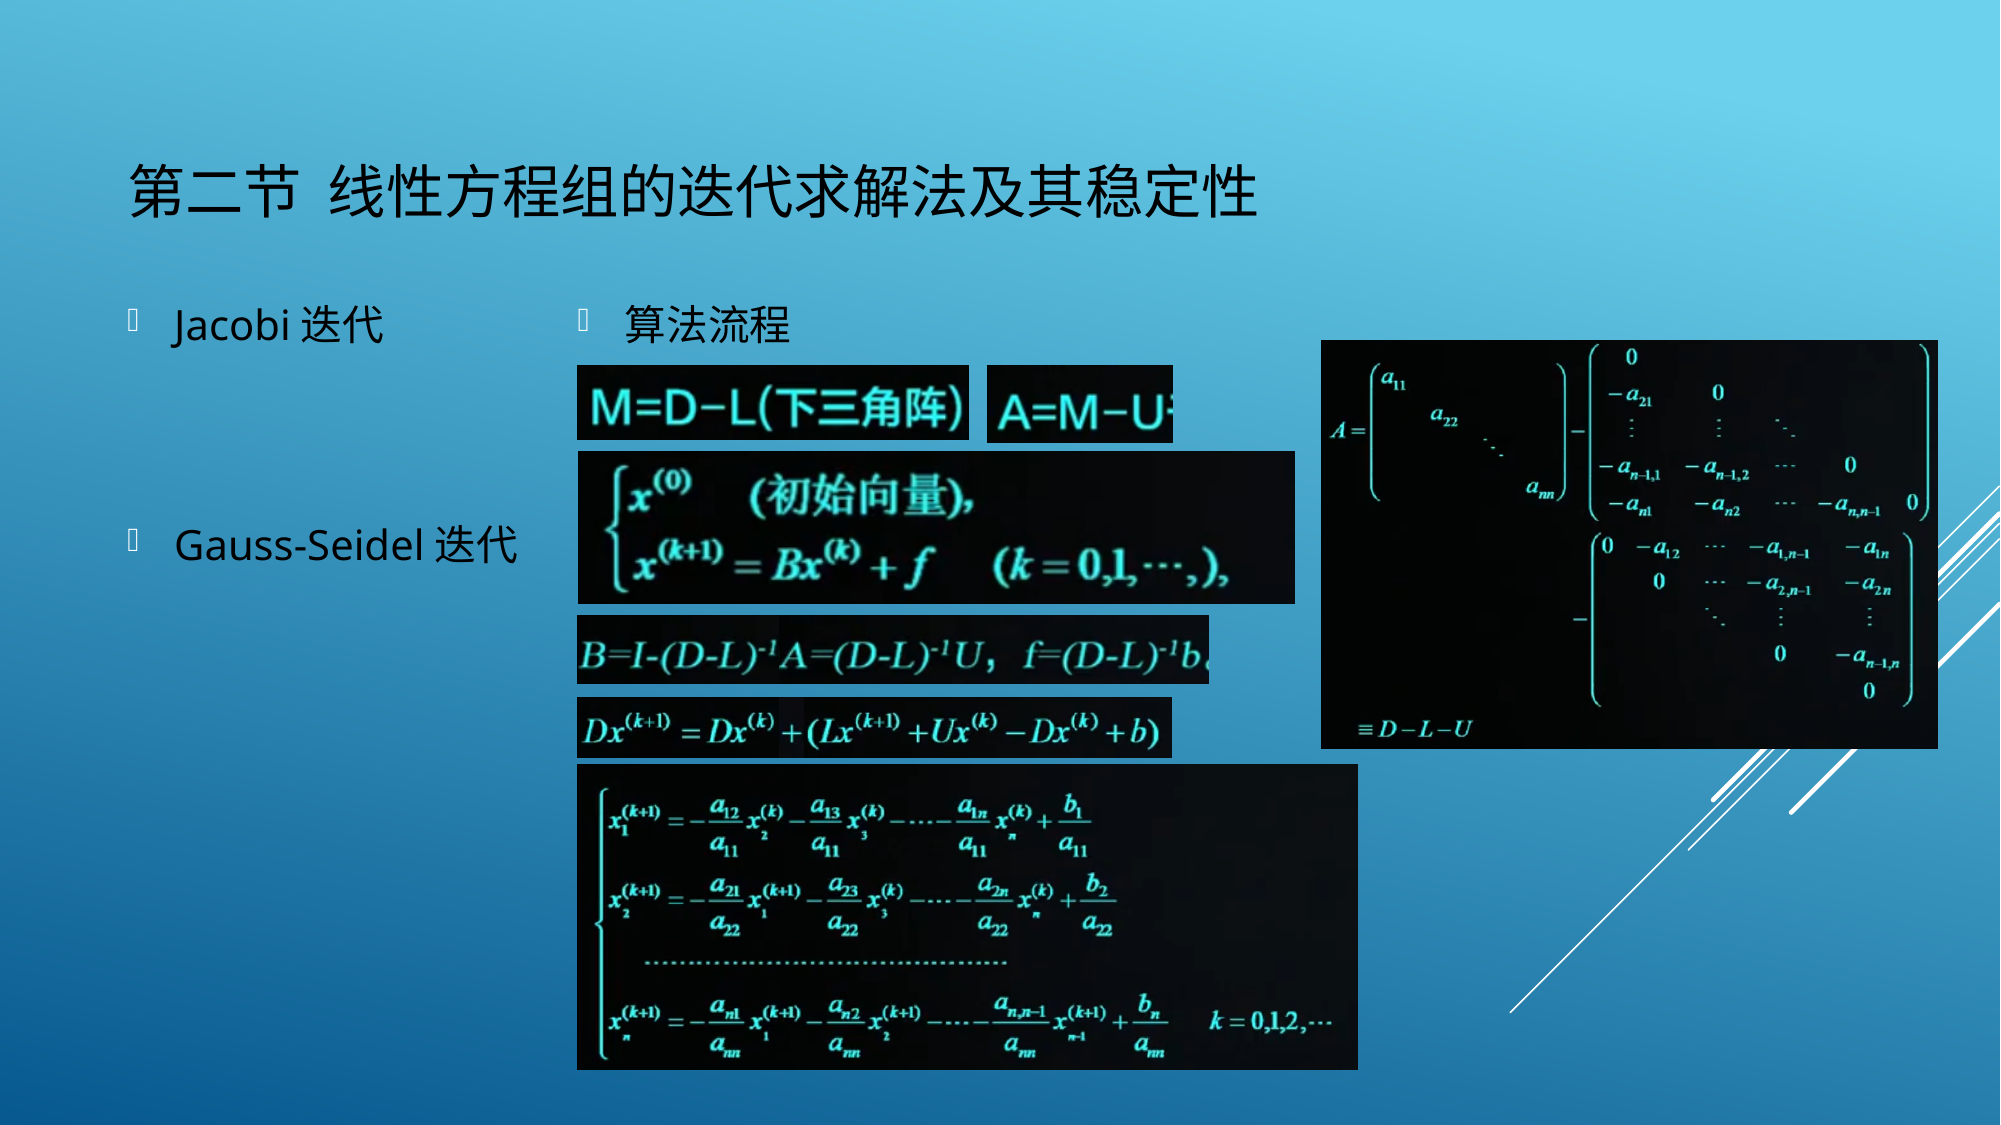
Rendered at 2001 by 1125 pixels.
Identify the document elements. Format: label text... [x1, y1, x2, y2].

picture [577, 763, 1358, 1071]
picture [577, 365, 969, 440]
picture [577, 451, 1295, 604]
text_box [577, 614, 1209, 684]
list Jacobi迭代 Gauss-Seidel迭代 [112, 290, 562, 986]
picture [987, 365, 1174, 443]
title 第二节 线性方程组的迭代求解法及其稳定性 [112, 112, 1513, 268]
text_box 算法流程 [562, 290, 1963, 1106]
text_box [577, 697, 1172, 758]
picture [1321, 339, 1938, 749]
